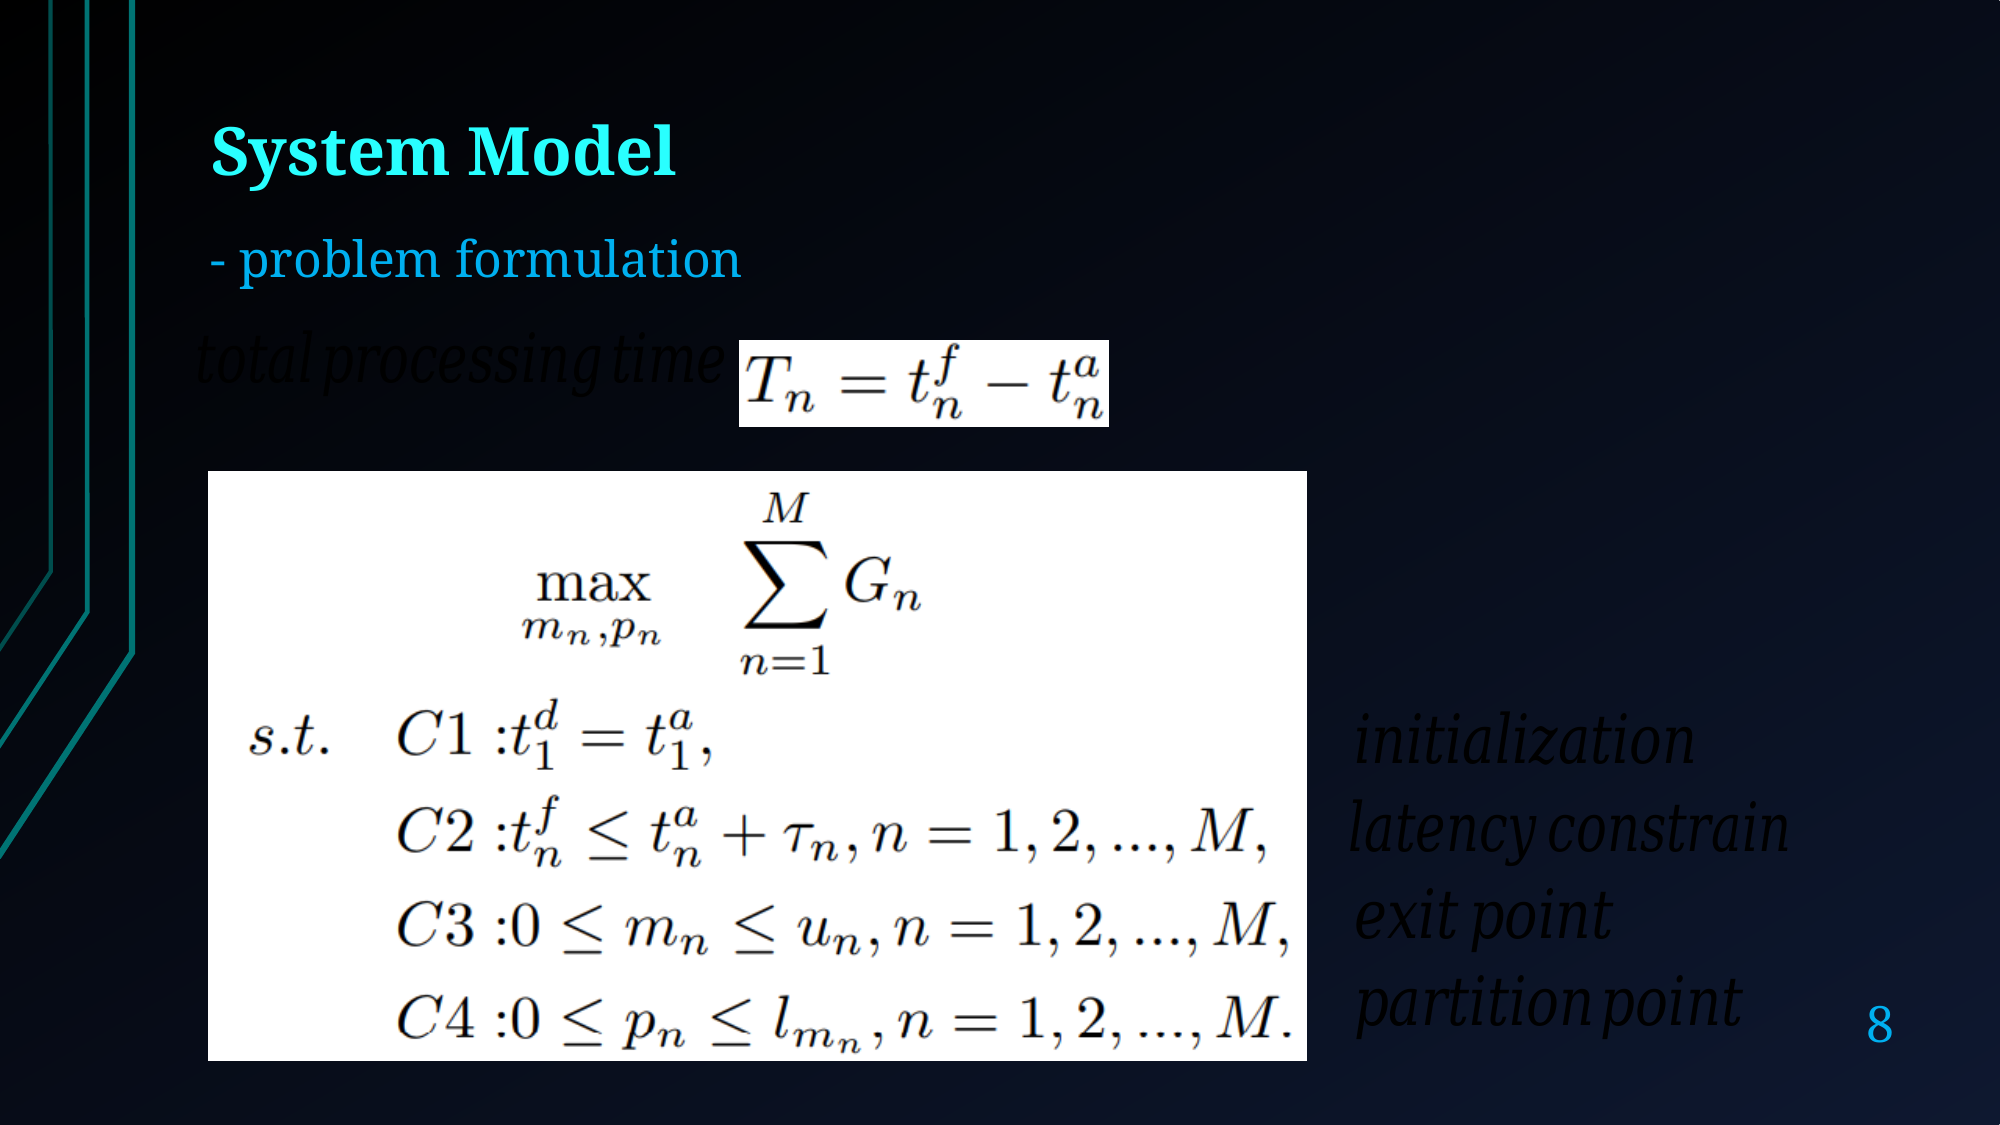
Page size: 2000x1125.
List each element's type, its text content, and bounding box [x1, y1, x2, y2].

picture [207, 471, 1307, 1062]
picture [739, 340, 1109, 427]
text_box - problem formulation [195, 219, 1851, 295]
text_box System Model [196, 101, 1910, 197]
text_box 8 [1852, 985, 1910, 1060]
